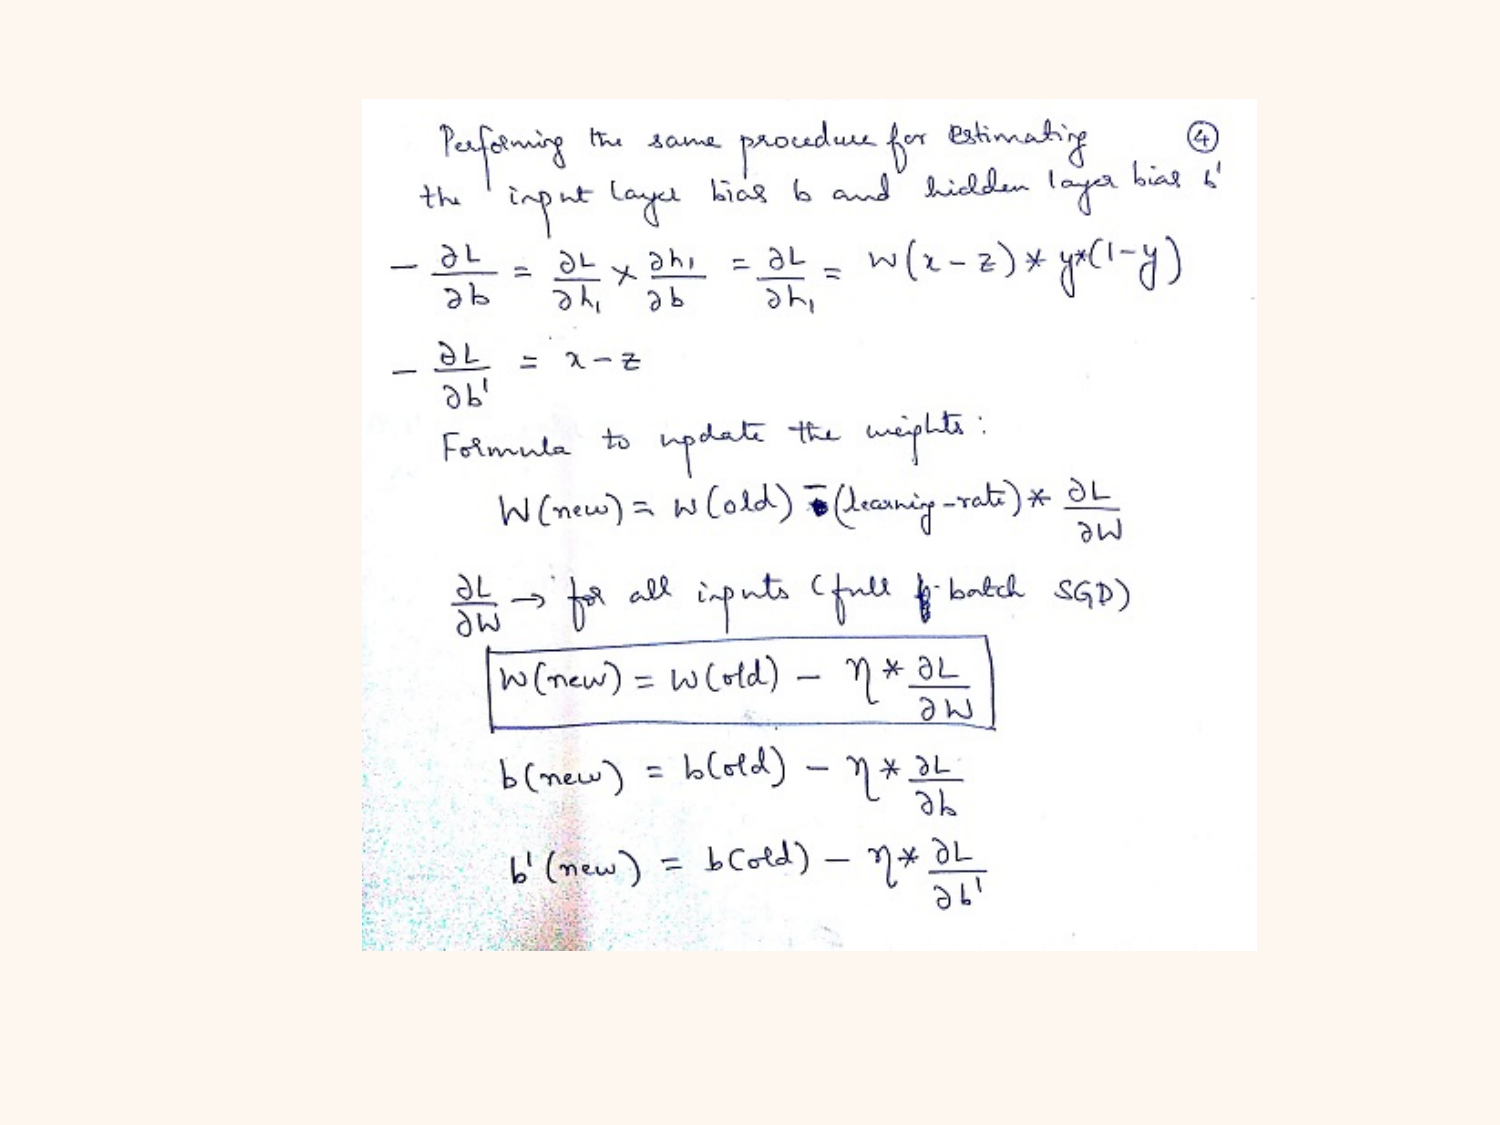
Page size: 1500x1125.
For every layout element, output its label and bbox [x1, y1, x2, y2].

picture [362, 99, 1257, 951]
